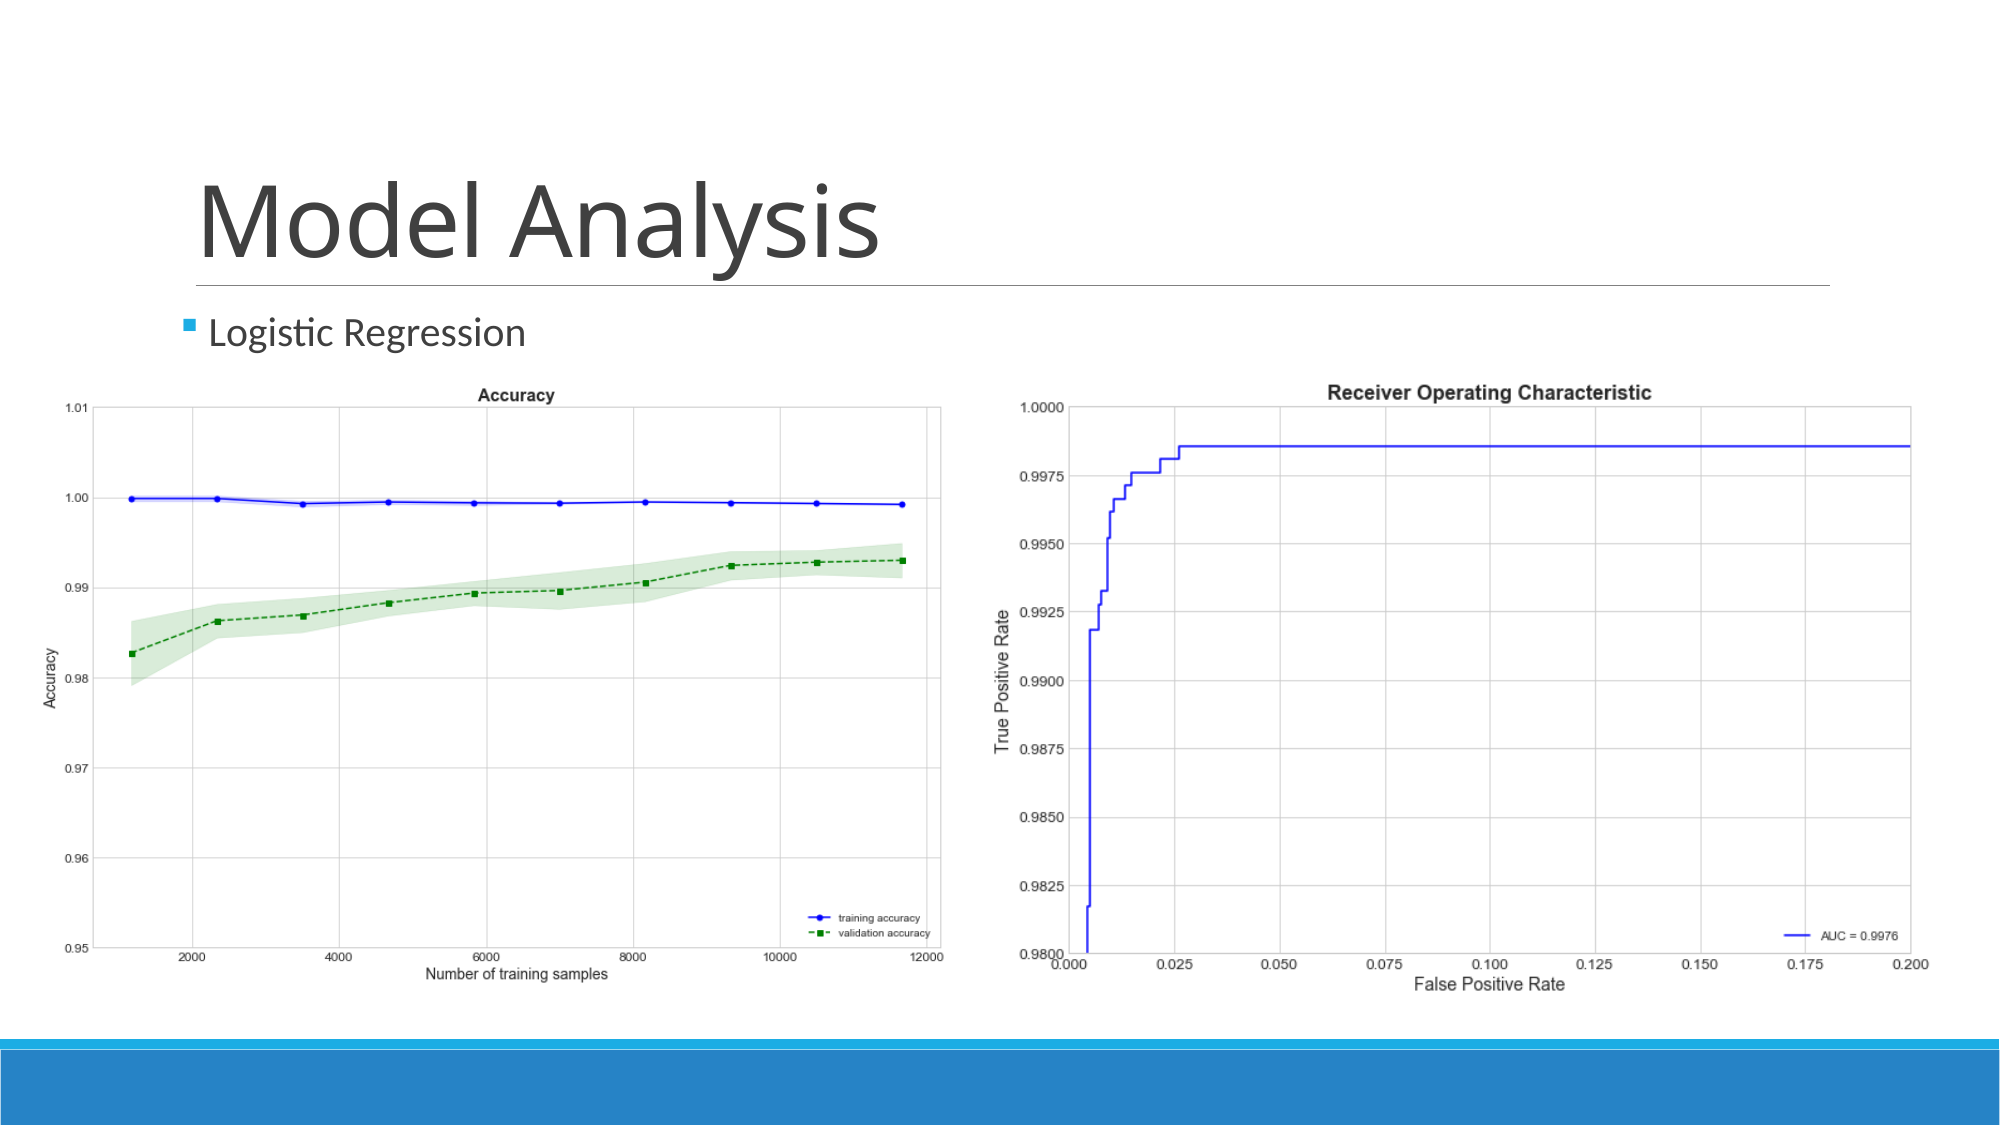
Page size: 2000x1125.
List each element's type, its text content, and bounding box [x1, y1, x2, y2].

list Logistic Regression [179, 302, 1830, 1025]
title Model Analysis [179, 47, 1830, 285]
picture [986, 376, 1938, 1003]
picture [36, 380, 952, 990]
